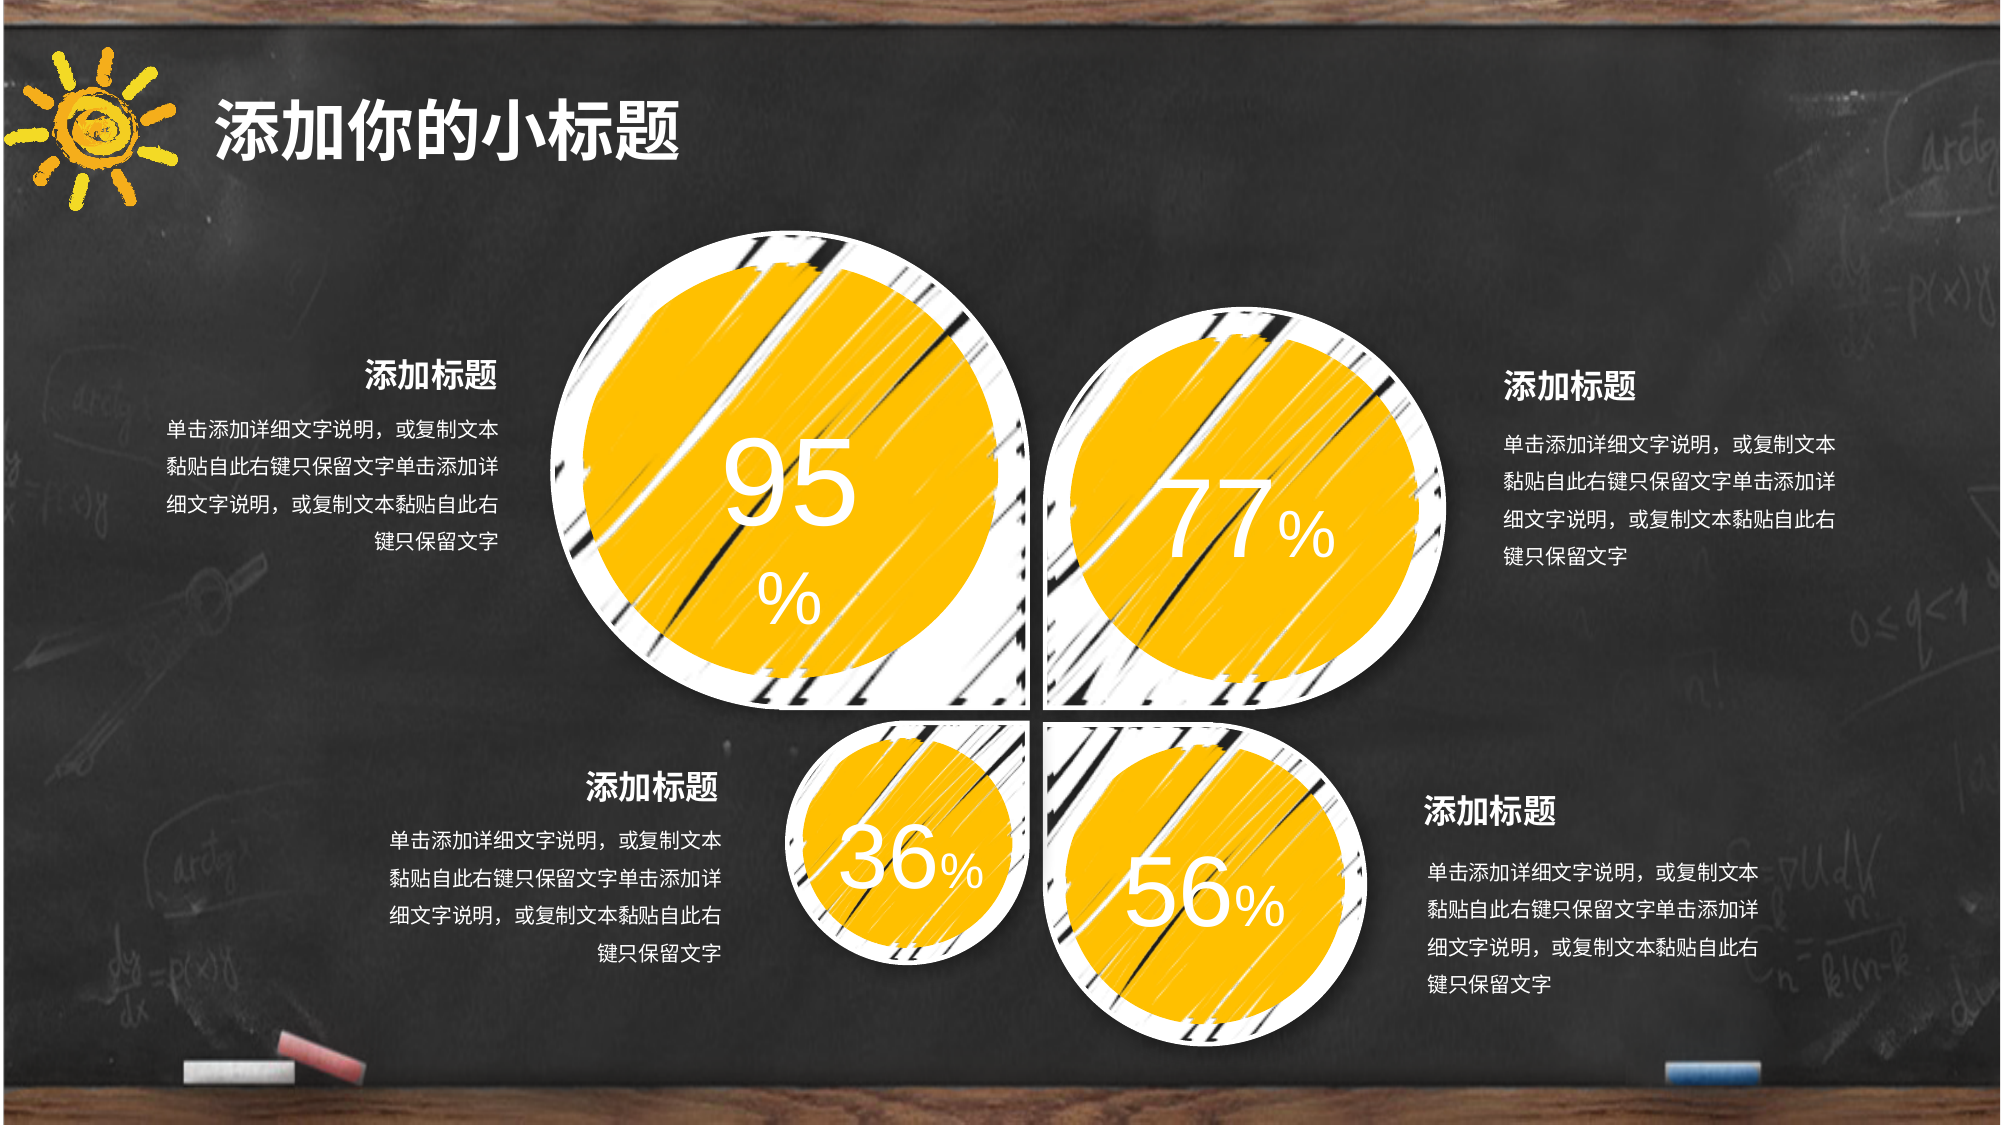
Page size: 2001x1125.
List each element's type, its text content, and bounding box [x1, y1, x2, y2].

text_box 单击添加详细文字说明，或复制文本黏贴自此右键只保留文字单击添加详细文字说明，或复制文本黏贴自此右键只保留文字 [1444, 839, 1782, 1005]
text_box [552, 232, 1444, 1045]
text_box 添加你的小标题 [214, 88, 682, 169]
text_box 单击添加详细文字说明，或复制文本黏贴自此右键只保留文字单击添加详细文字说明，或复制文本黏贴自此右键只保留文字 [1489, 411, 1858, 614]
text_box 添加标题 [1444, 782, 1598, 838]
text_box 单击添加详细文字说明，或复制文本黏贴自此右键只保留文字单击添加详细文字说明，或复制文本黏贴自此右键只保留文字 [144, 396, 514, 561]
text_box 单击添加详细文字说明，或复制文本黏贴自此右键只保留文字单击添加详细文字说明，或复制文本黏贴自此右键只保留文字 [367, 808, 552, 973]
picture [0, 0, 2001, 1125]
text_box 添加标题 [334, 346, 513, 402]
text_box 添加标题 [1489, 357, 1674, 411]
